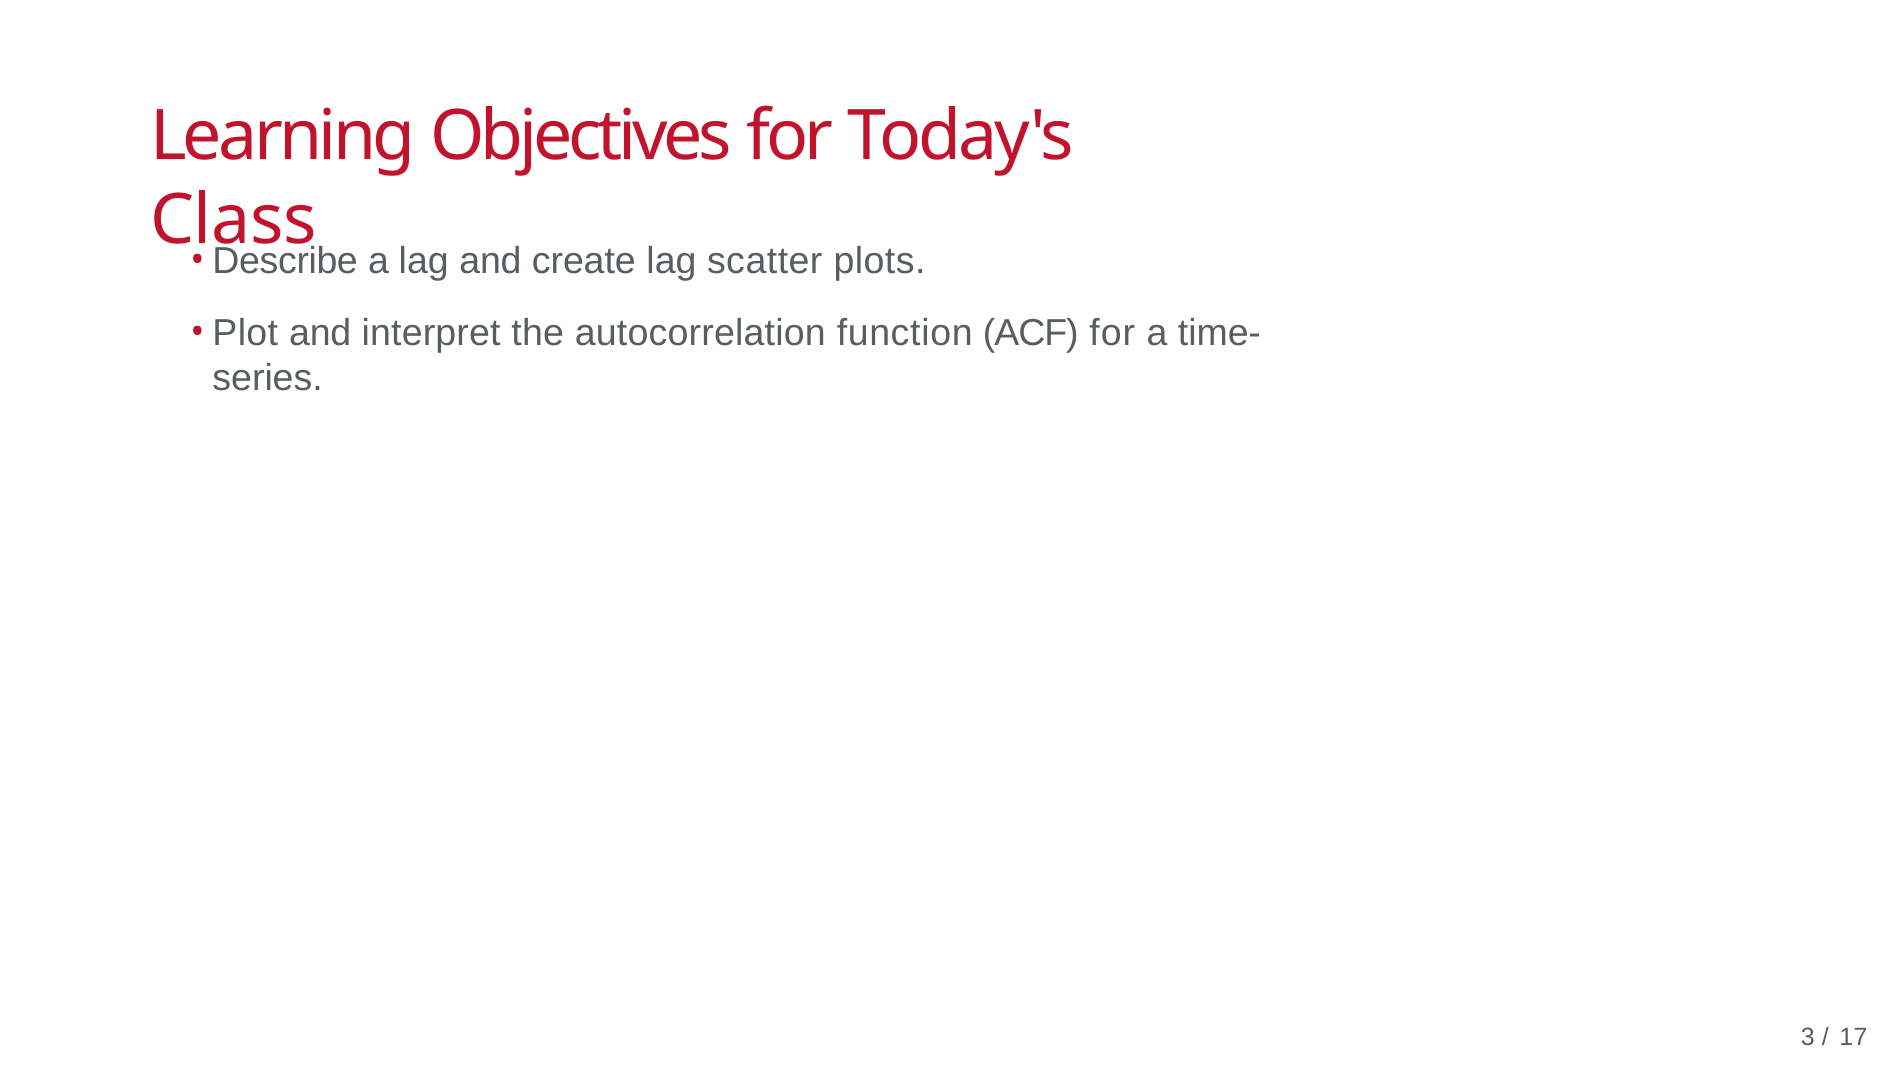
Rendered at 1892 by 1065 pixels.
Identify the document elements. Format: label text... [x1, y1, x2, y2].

text_box Describe a lag and create lag scatter plots. Plot and interpret the autocorrelation function (ACF) for a time-series. [188, 233, 1369, 398]
slide_number 3 / 17 [1780, 1020, 1868, 1065]
title Learning Objectives for Today's Class [147, 86, 1187, 268]
